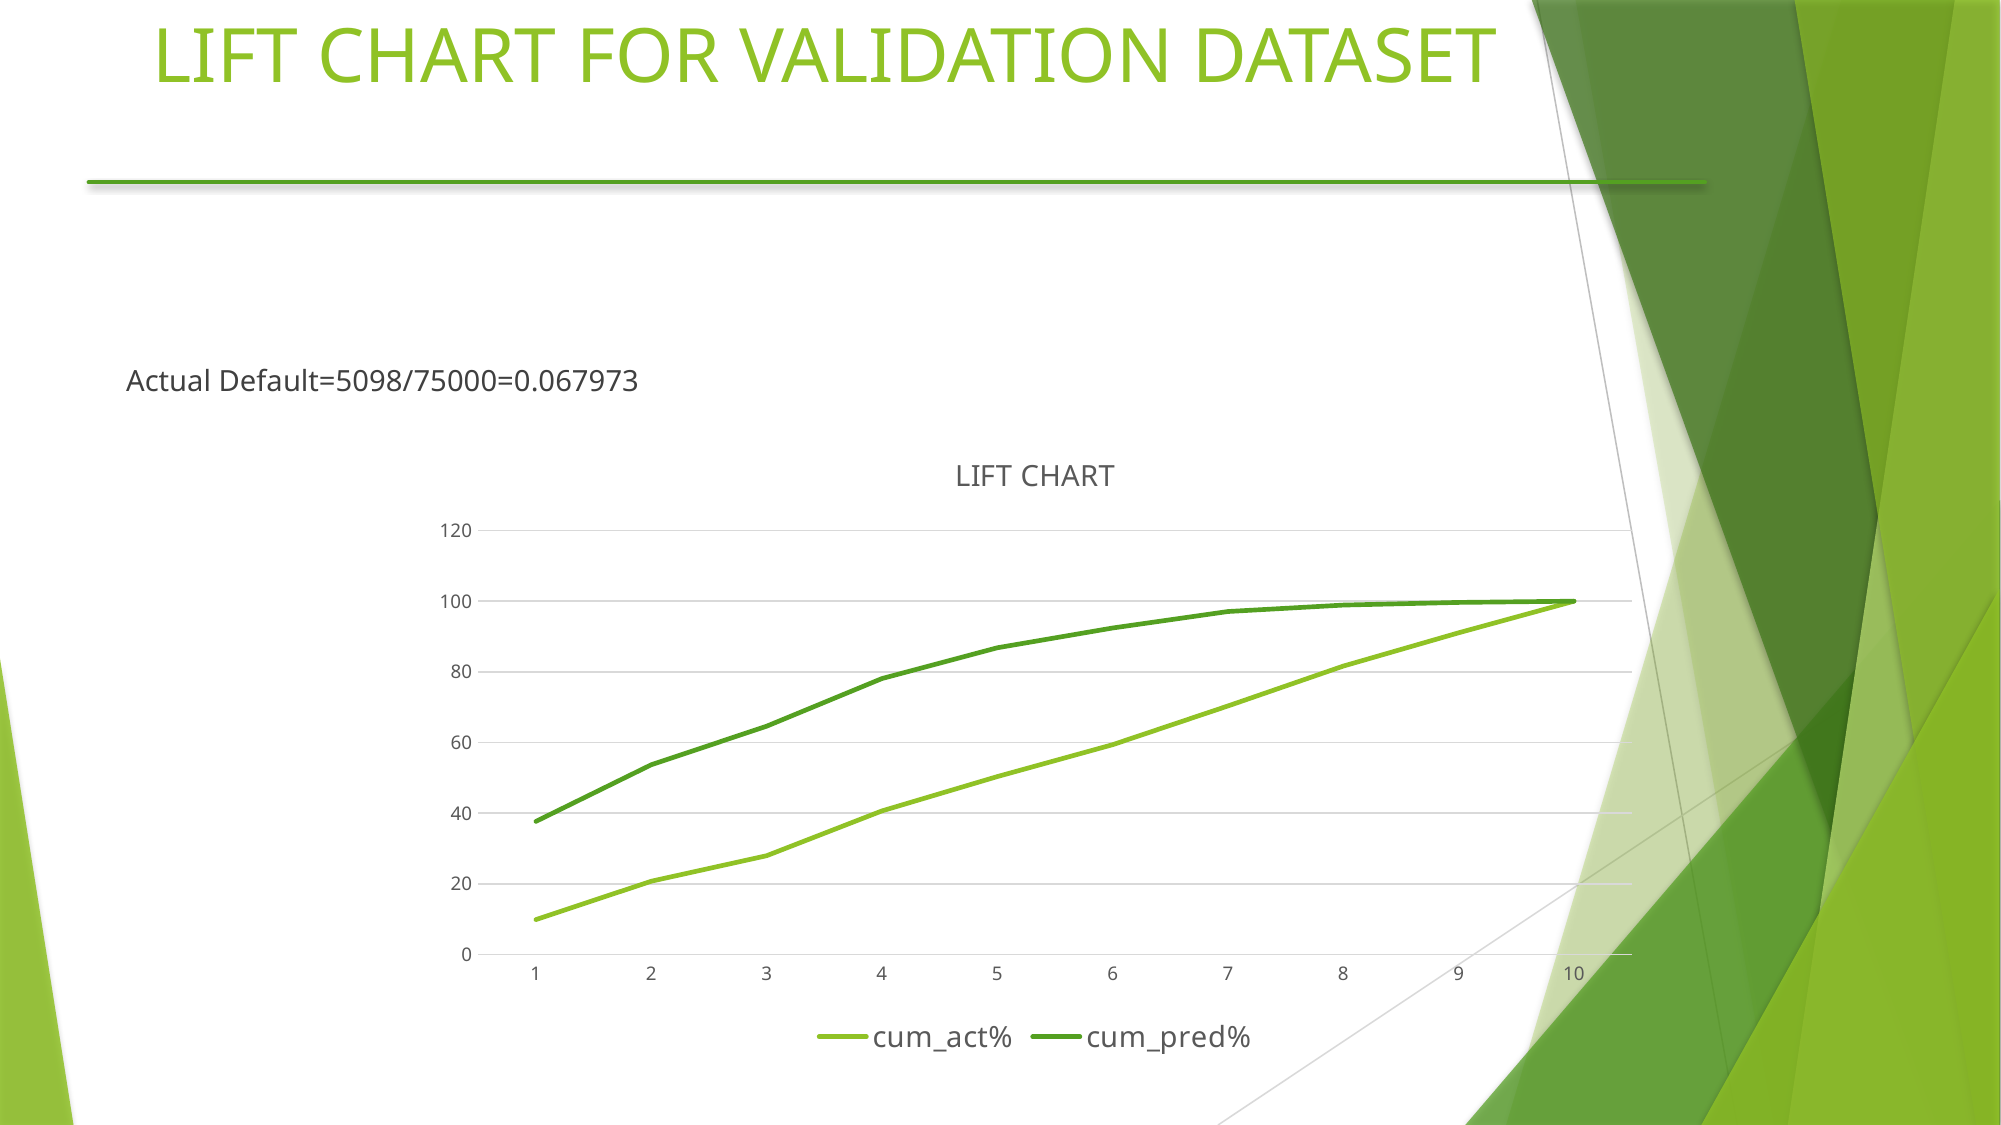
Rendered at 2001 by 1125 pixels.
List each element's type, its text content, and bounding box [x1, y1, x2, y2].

list Actual Default=5098/75000=0.067973 [111, 354, 1522, 992]
title LIFT CHART FOR VALIDATION DATASET [137, 0, 1863, 219]
chart [414, 425, 1658, 1064]
